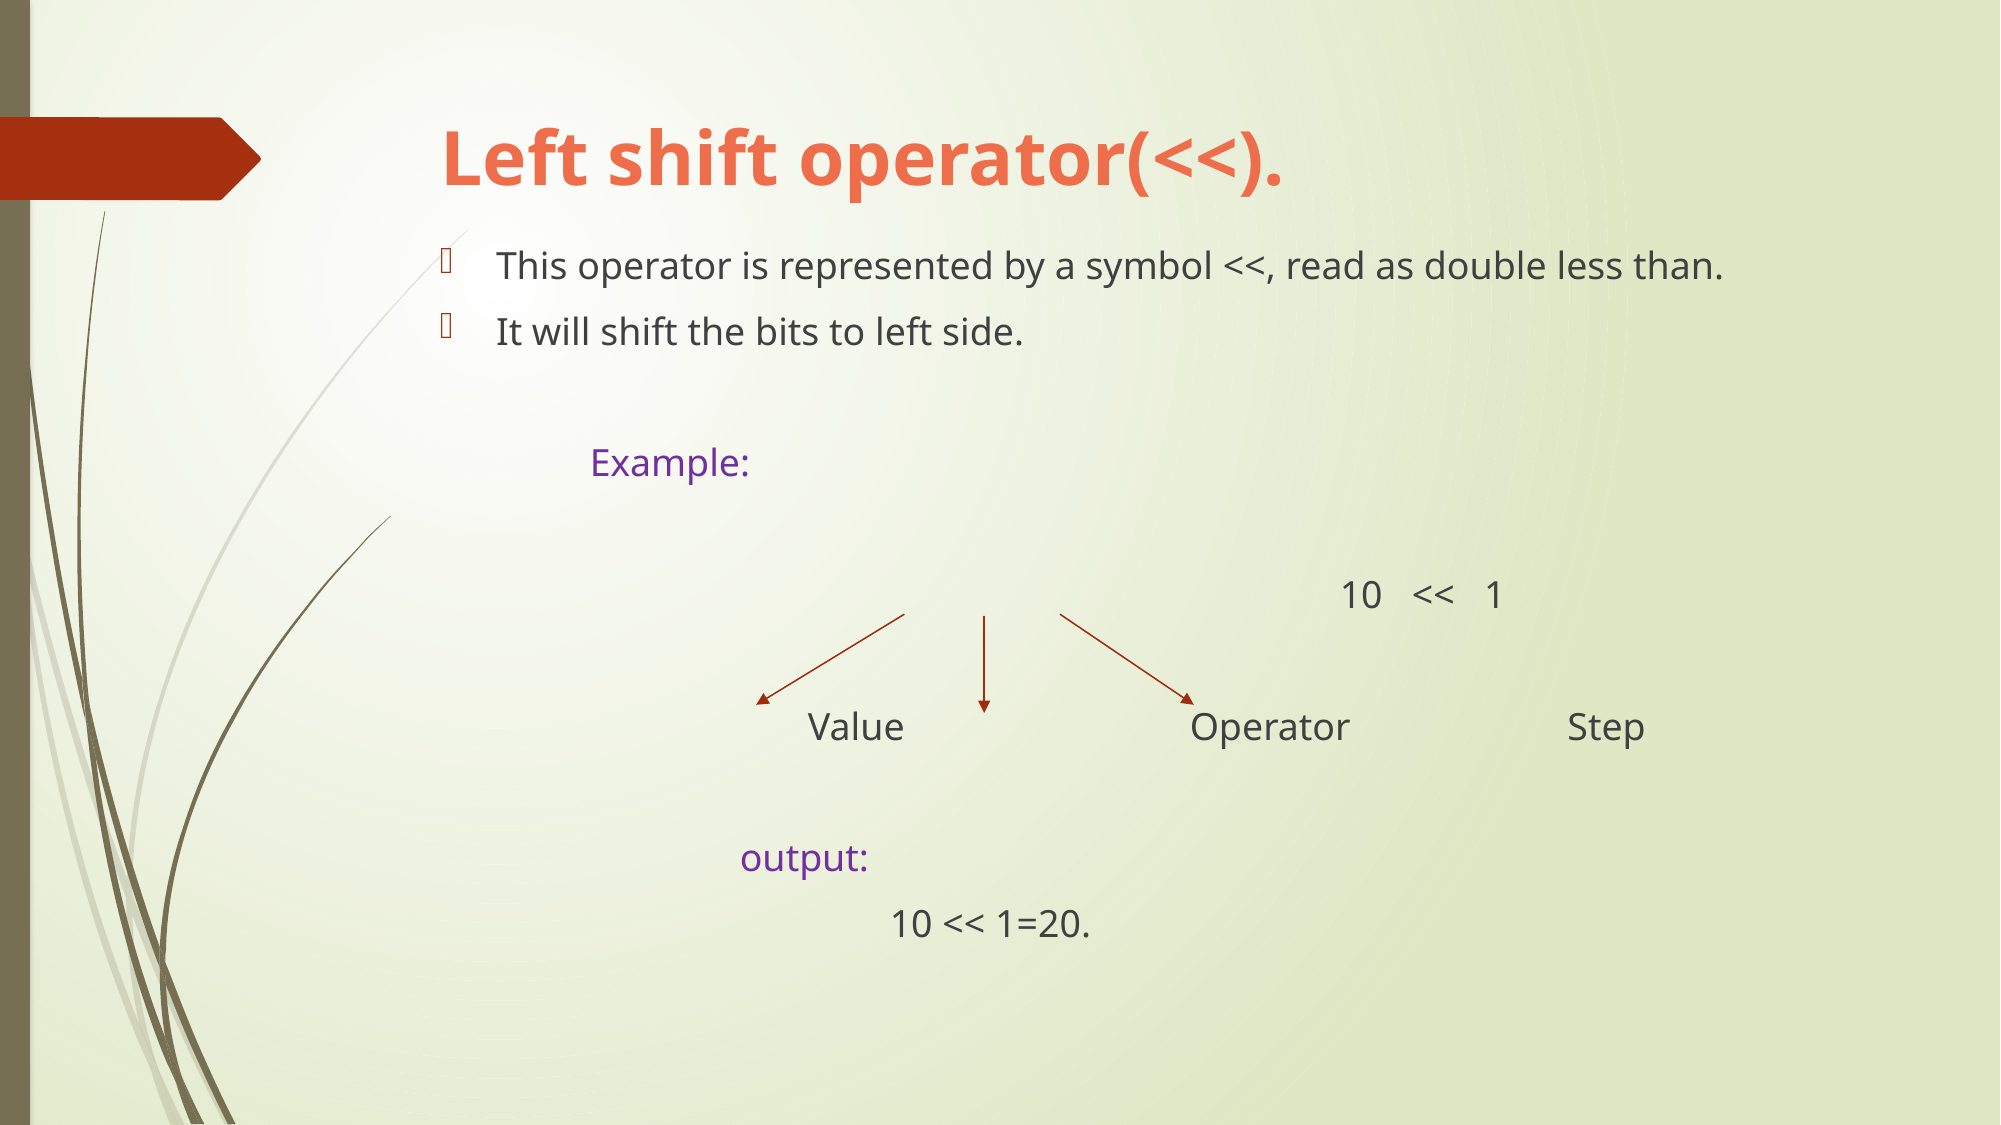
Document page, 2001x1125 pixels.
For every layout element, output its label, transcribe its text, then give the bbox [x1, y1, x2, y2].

title Left shift operator(<<). [425, 102, 1888, 234]
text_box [755, 614, 905, 706]
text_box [1059, 614, 1195, 706]
list This operator is represented by a symbol <<, read as double less than. It will shift the bits to left side. Example: 10 << 1 Value Operator Step output: 10 << 1=20. [424, 234, 1888, 970]
